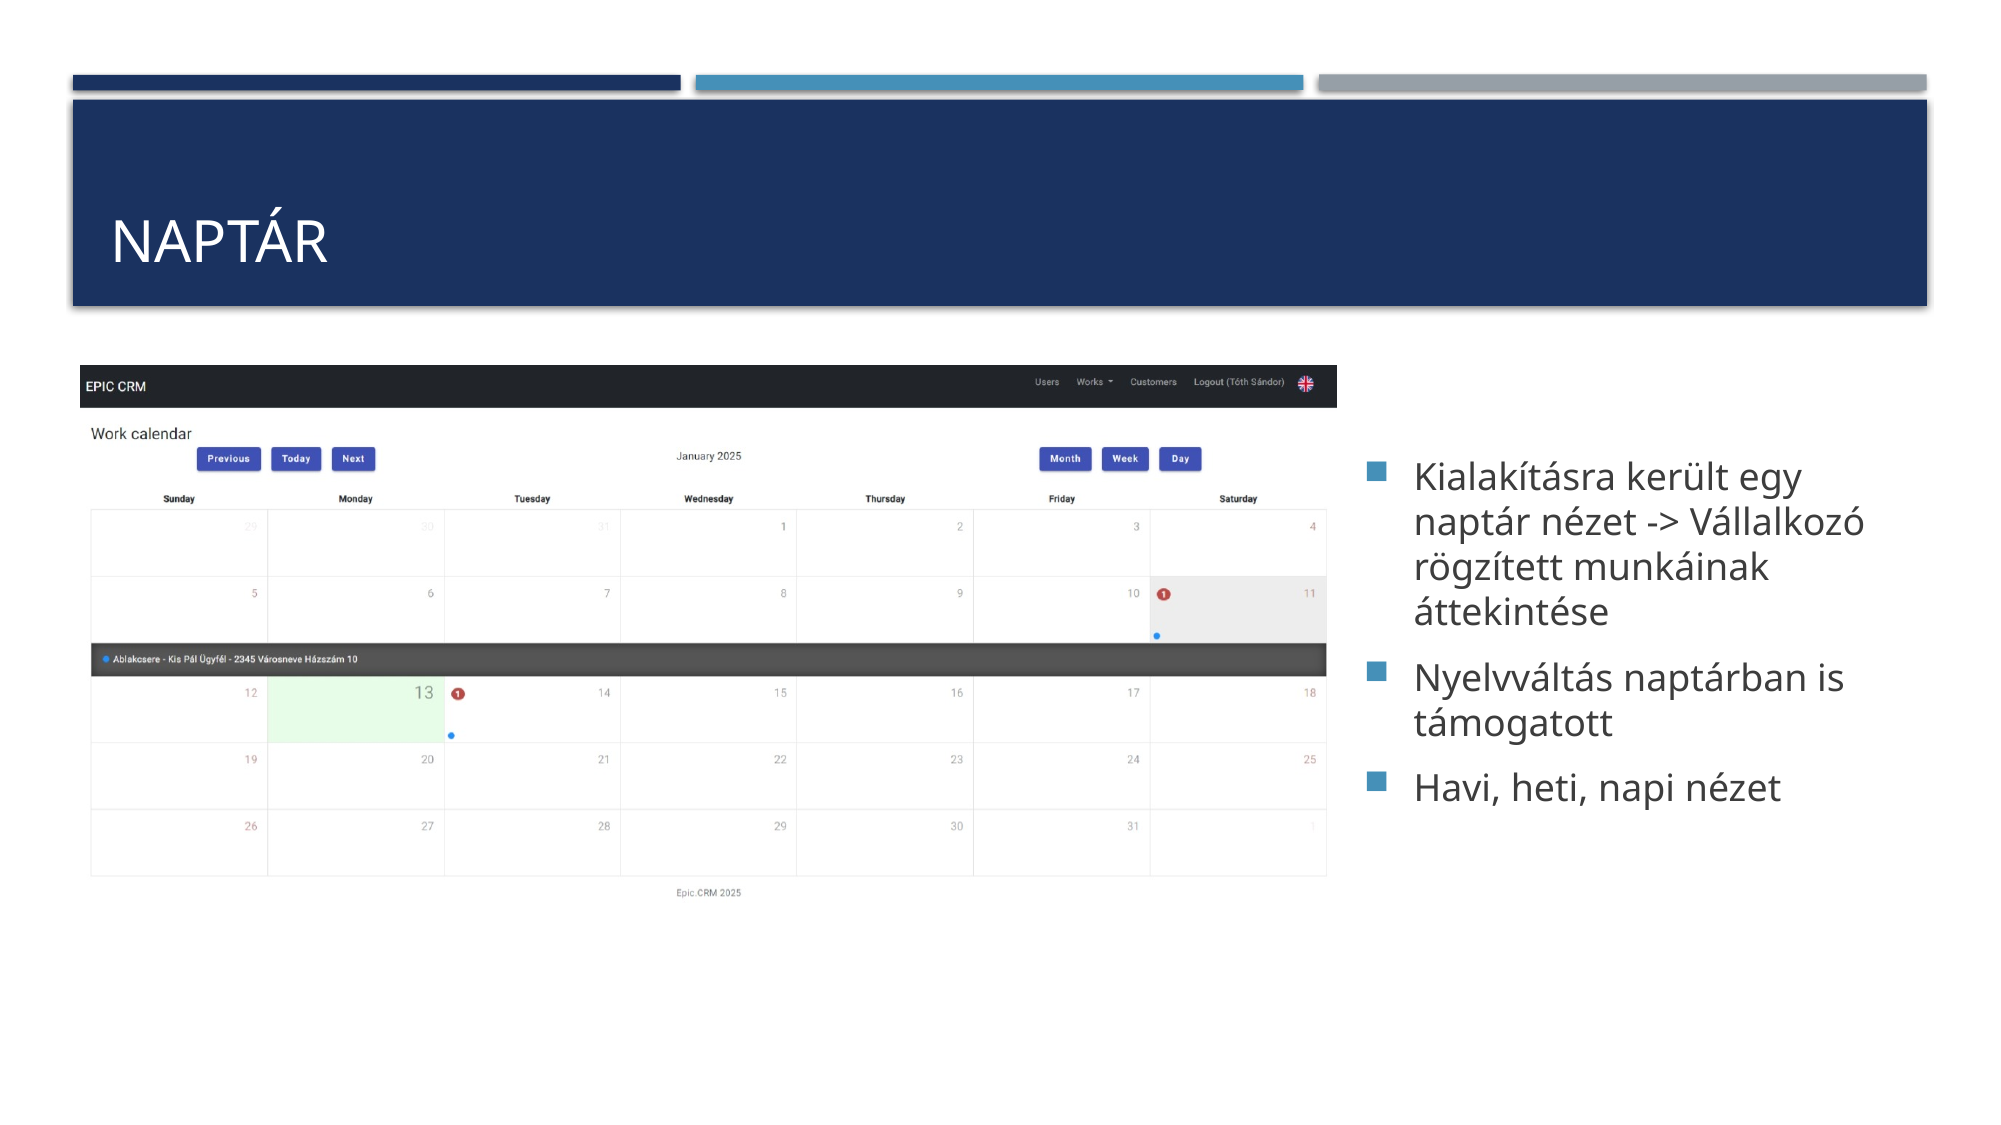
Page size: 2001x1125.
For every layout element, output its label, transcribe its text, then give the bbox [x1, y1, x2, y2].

list Kialakításra került egy naptár nézet -> Vállalkozó rögzített munkáinak áttekintése Nyelvváltás naptárban is támogatott Havi, heti, napi nézet [1348, 365, 1920, 962]
title Naptár [95, 119, 1905, 282]
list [79, 364, 1337, 962]
